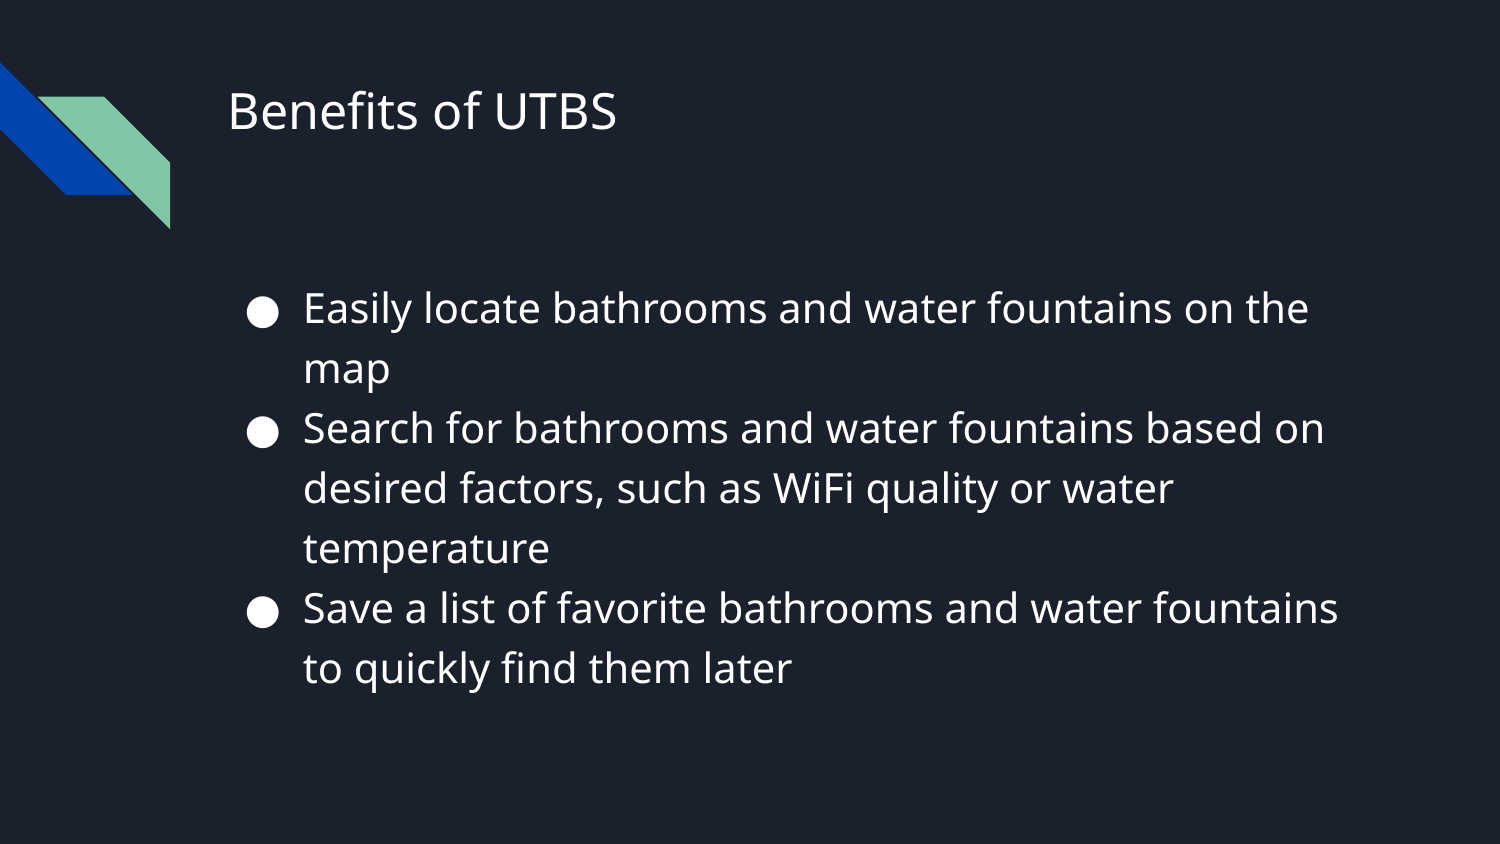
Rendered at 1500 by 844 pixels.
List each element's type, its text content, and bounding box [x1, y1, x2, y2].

title Benefits of UTBS [212, 64, 1368, 215]
list Easily locate bathrooms and water fountains on the map Search for bathrooms and water fountains based on desired factors, such as WiFi quality or water temperature Save a list of favorite bathrooms and water fountains to quickly find them later [212, 257, 1368, 735]
